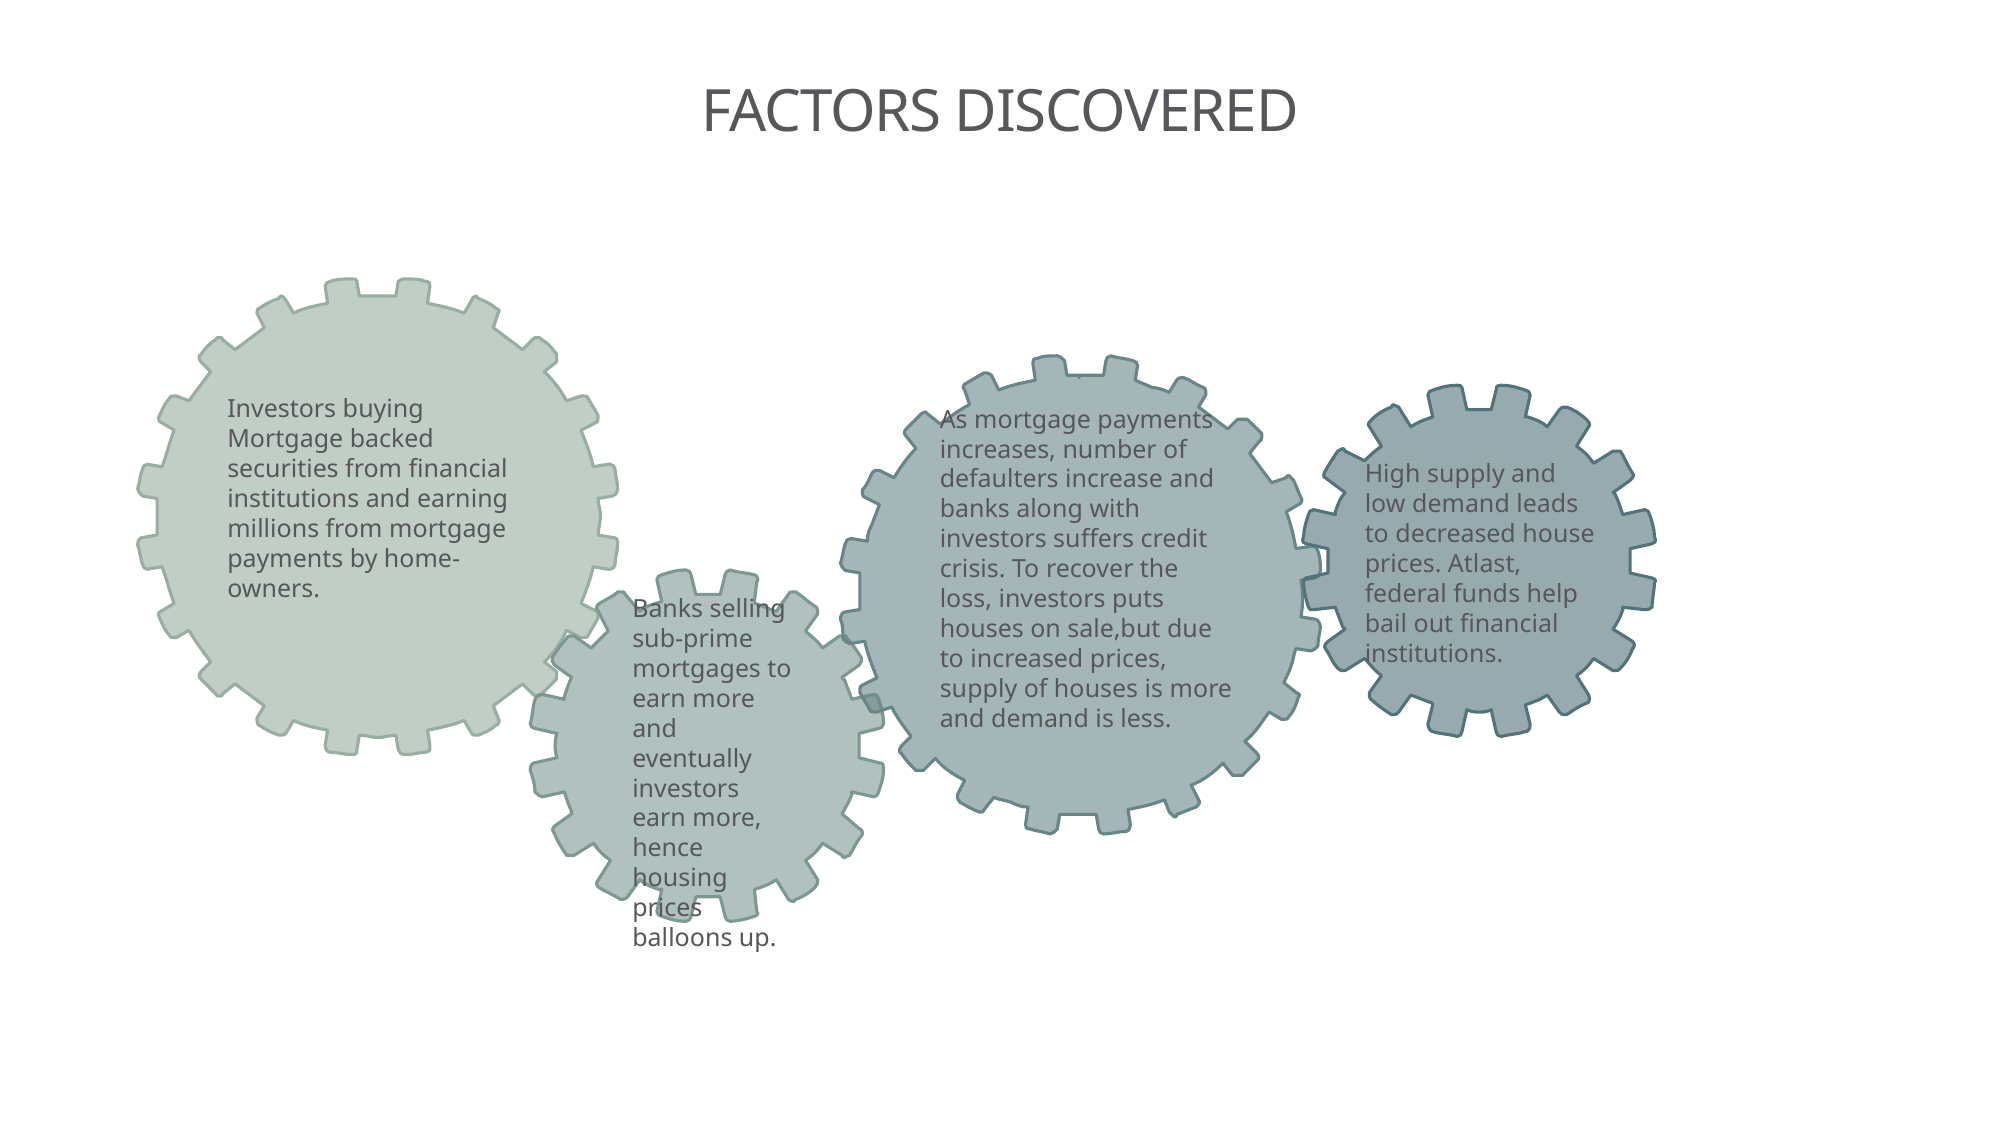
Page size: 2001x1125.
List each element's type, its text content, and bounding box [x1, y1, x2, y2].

text_box [1250, 421, 1321, 737]
text_box [137, 278, 618, 755]
text_box [656, 570, 694, 585]
text_box [722, 570, 758, 585]
text_box Banks selling sub-prime mortgages to earn more and eventually investors earn more, hence housing prices balloons up. [617, 585, 813, 959]
text_box [1369, 675, 1590, 737]
text_box [1302, 448, 1350, 671]
text_box [813, 635, 884, 858]
text_box [963, 355, 1206, 395]
text_box [813, 604, 818, 621]
text_box As mortgage payments increases, number of defaulters increase and banks along with investors suffers credit crisis. To recover the loss, investors puts houses on sale,but due to increased prices, supply of houses is more and demand is less. [924, 395, 1250, 740]
text_box [530, 592, 617, 898]
text_box Investors buying Mortgage backed securities from financial institutions and earning millions from mortgage payments by home-owners. [212, 385, 550, 670]
text_box [840, 412, 1259, 834]
title FACTORS DISCOVERED [150, 45, 1850, 180]
text_box High supply and low demand leads to decreased house prices. Atlast, federal funds help bail out financial institutions. [1350, 450, 1613, 675]
text_box [1368, 385, 1590, 450]
text_box [1613, 451, 1656, 671]
text_box [813, 872, 818, 890]
